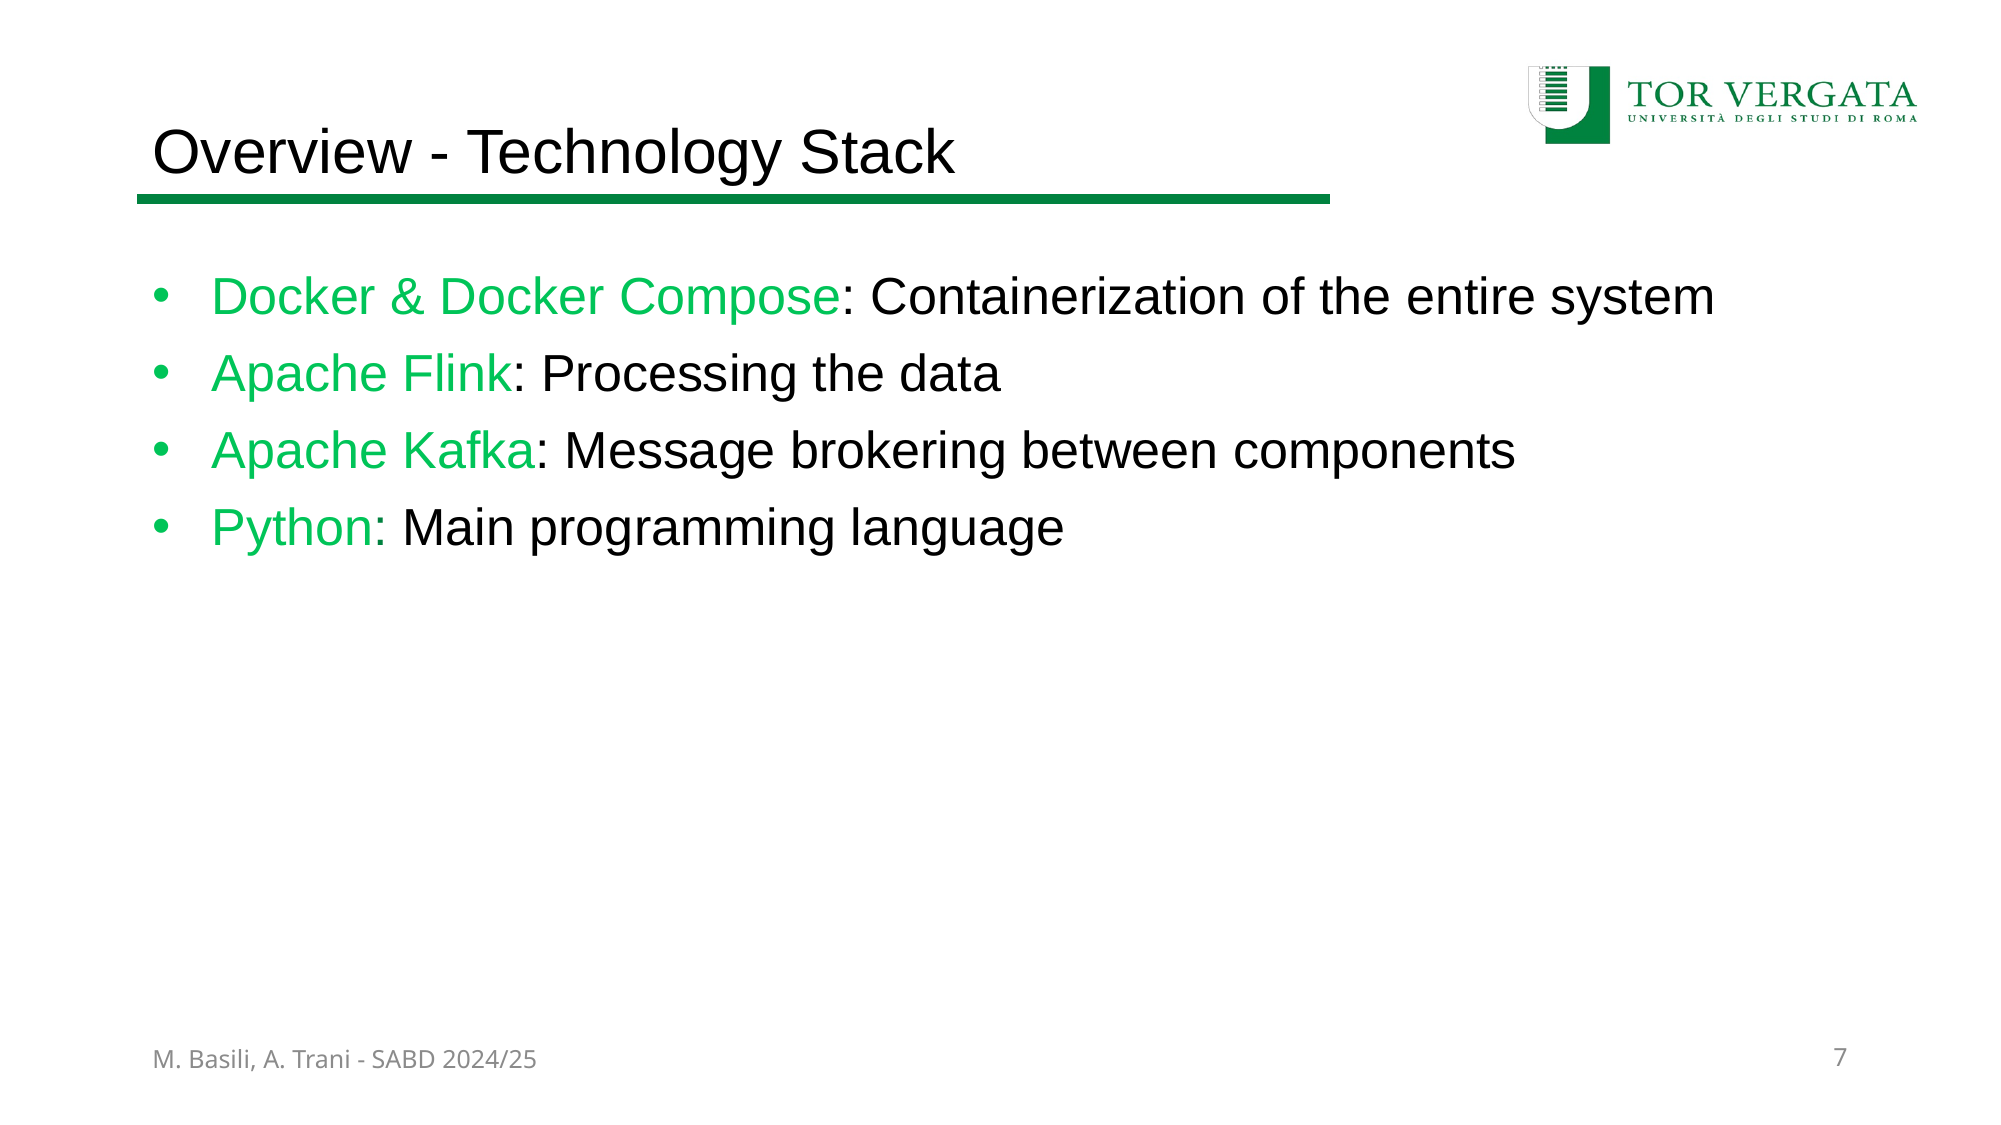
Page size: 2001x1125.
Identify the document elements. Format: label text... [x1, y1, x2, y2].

list Docker & Docker Compose: Containerization of the entire system Apache Flink: Processing the data Apache Kafka: Message brokering between components Python: Main programming language [137, 261, 1863, 1001]
title Overview - Technology Stack [137, 44, 1863, 261]
picture [1863, 59, 1923, 149]
slide_number 7 [1412, 1028, 1863, 1089]
slide_number M. Basili, A. Trani - SABD 2024/25 [137, 1028, 588, 1089]
